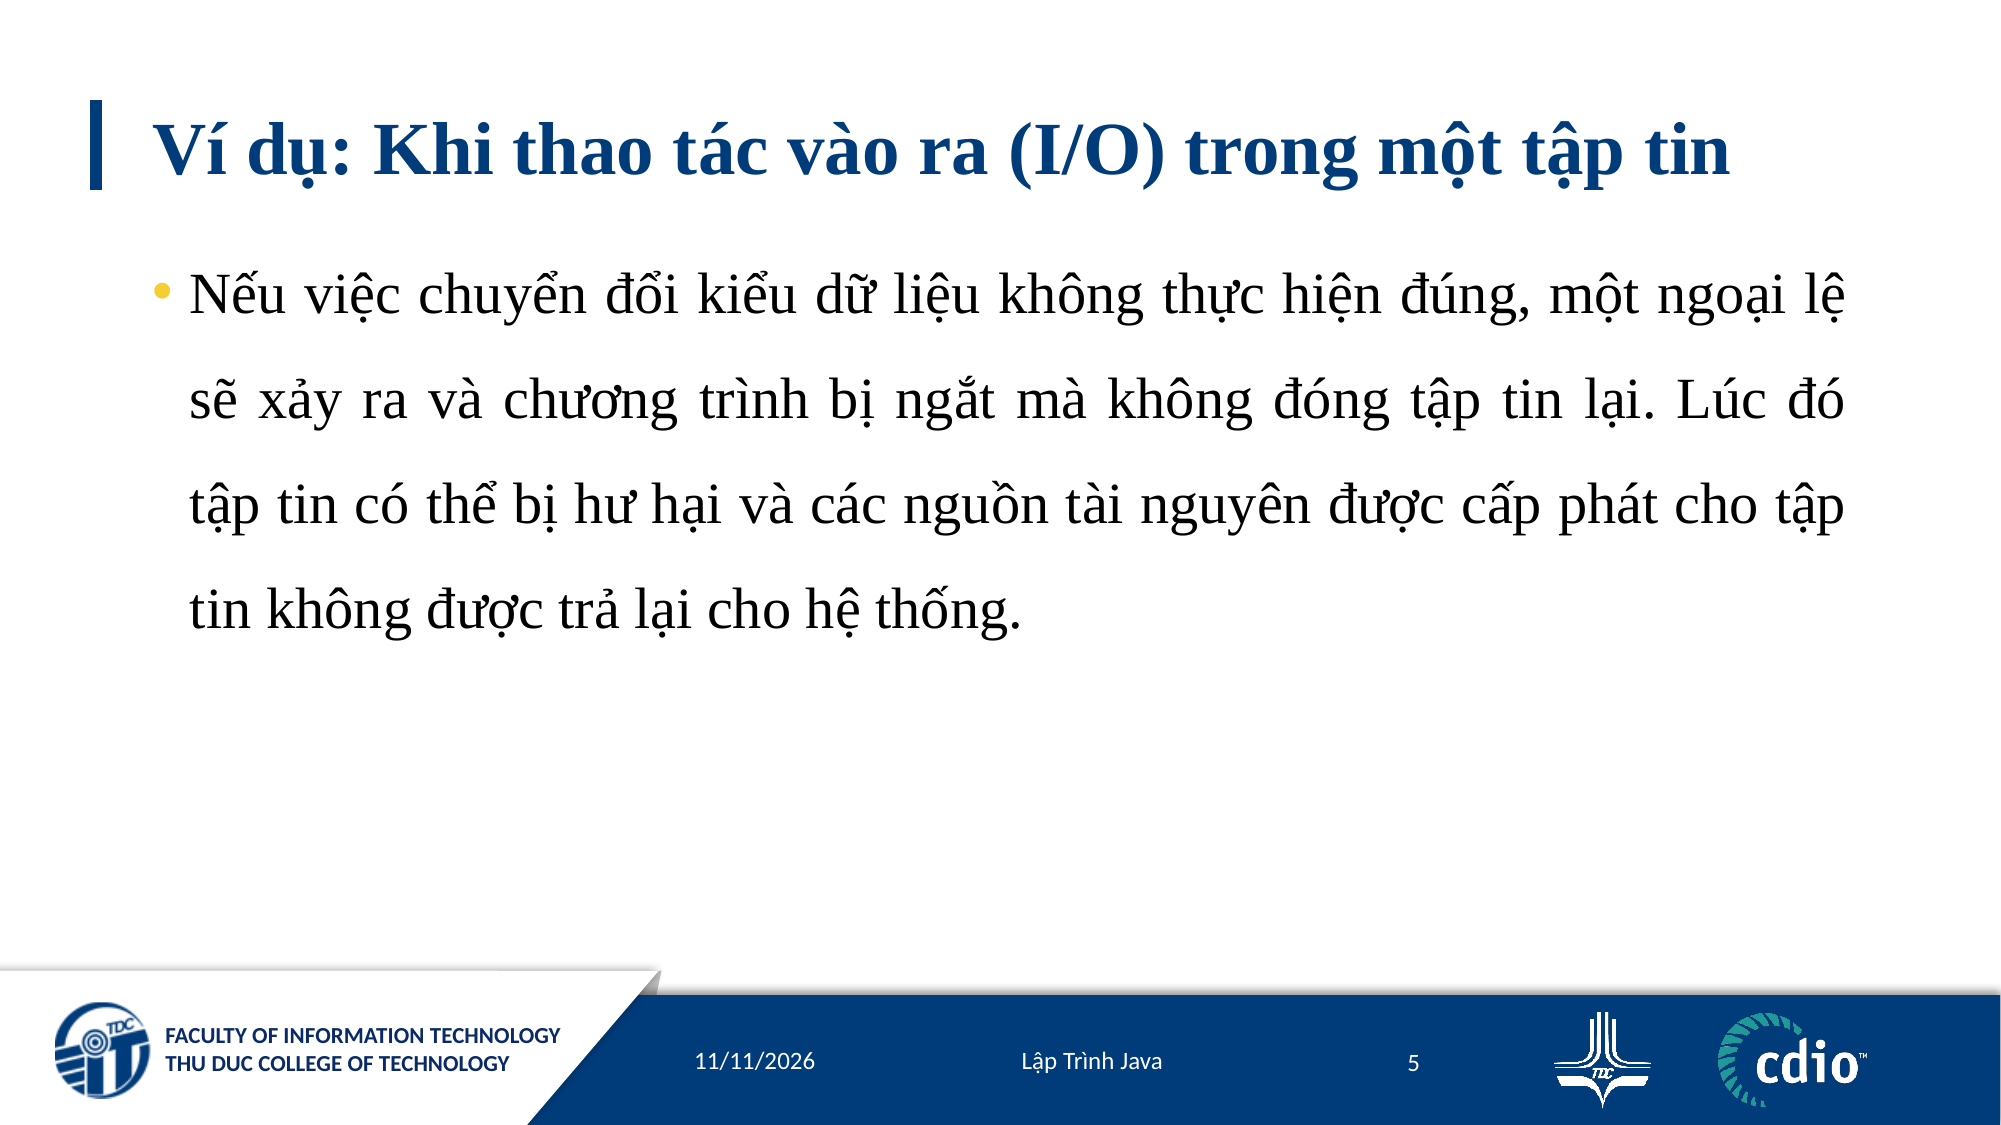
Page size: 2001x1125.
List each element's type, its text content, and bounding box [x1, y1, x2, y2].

title Ví dụ: Khi thao tác vào ra (I/O) trong một tập tin [137, 63, 1863, 237]
picture [55, 1001, 453, 1099]
picture [1554, 1012, 1651, 1109]
picture [1718, 1013, 1867, 1107]
list Nếu việc chuyển đổi kiểu dữ liệu không thực hiện đúng, một ngoại lệ sẽ xảy ra và chương trình bị ngắt mà không đóng tập tin lại. Lúc đó tập tin có thể bị hư hại và các nguồn tài nguyên được cấp phát cho tập tin không được trả lại cho hệ thống. [137, 237, 1863, 977]
